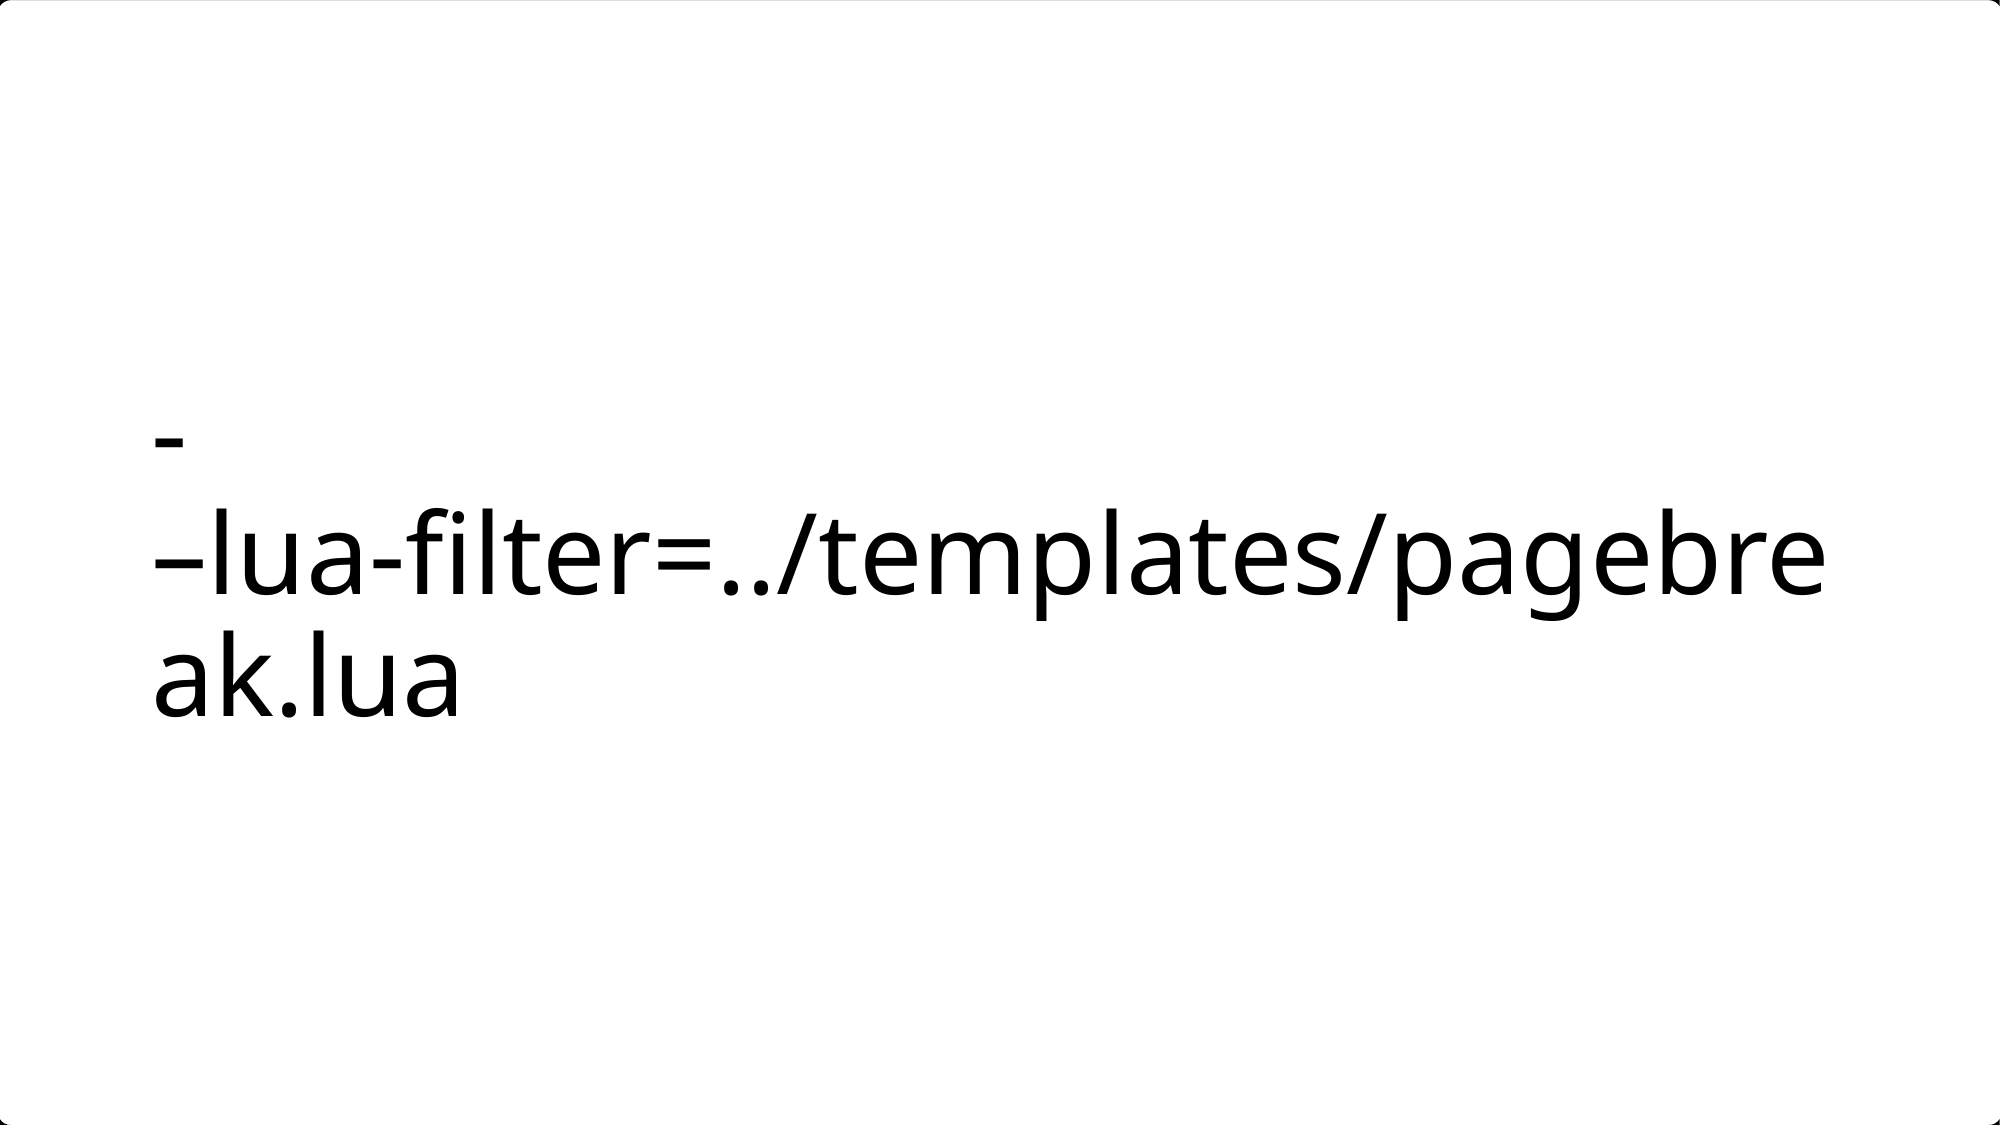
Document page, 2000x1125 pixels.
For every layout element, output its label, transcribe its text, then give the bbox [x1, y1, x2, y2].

title - –lua-filter=../templates/pagebreak.lua [136, 280, 1862, 749]
